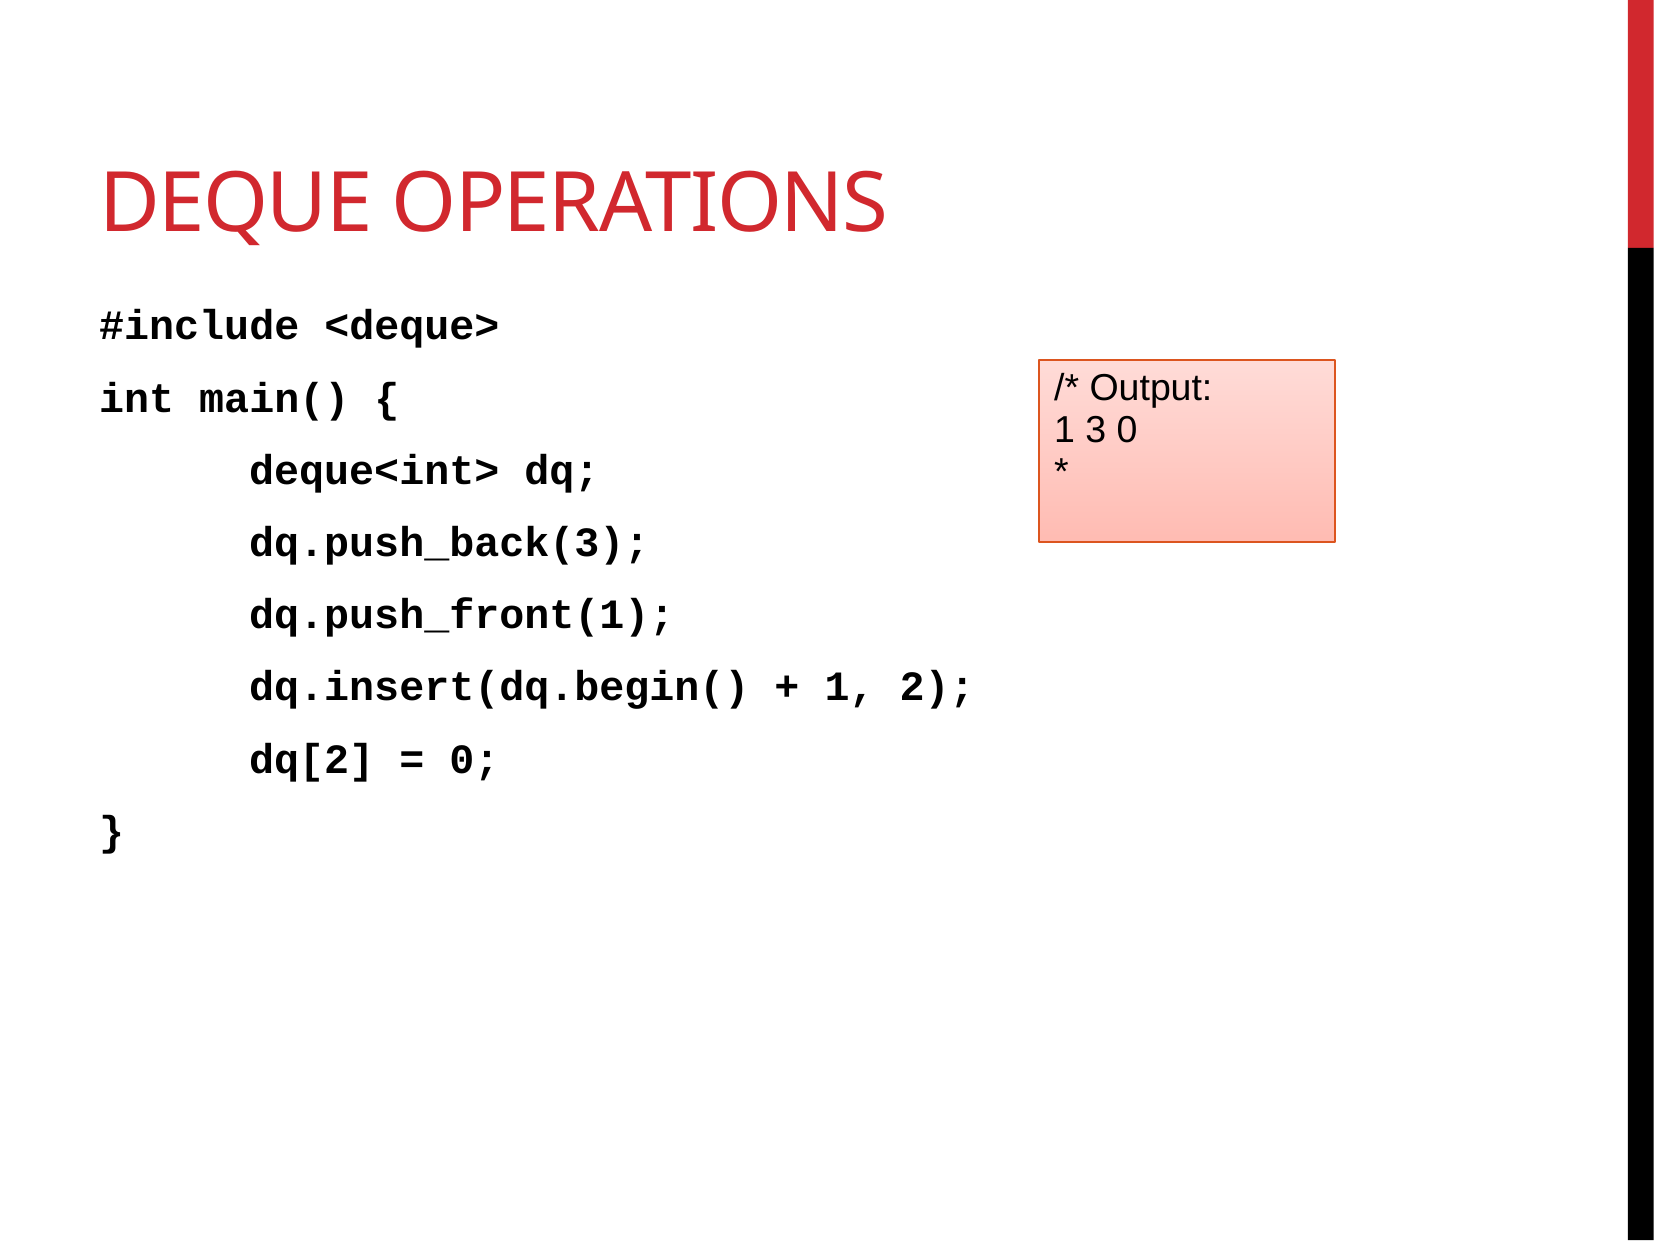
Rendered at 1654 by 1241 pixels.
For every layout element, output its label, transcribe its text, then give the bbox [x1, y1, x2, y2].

list #include <deque> int main() { deque<int> dq; dq.push_back(3); dq.push_front(1); dq.insert(dq.begin() + 1, 2); dq[2] = 0; } [82, 289, 1538, 1010]
text_box /* Output: 1 3 0 * [1038, 359, 1336, 543]
title Deque Operations [82, 49, 1571, 257]
